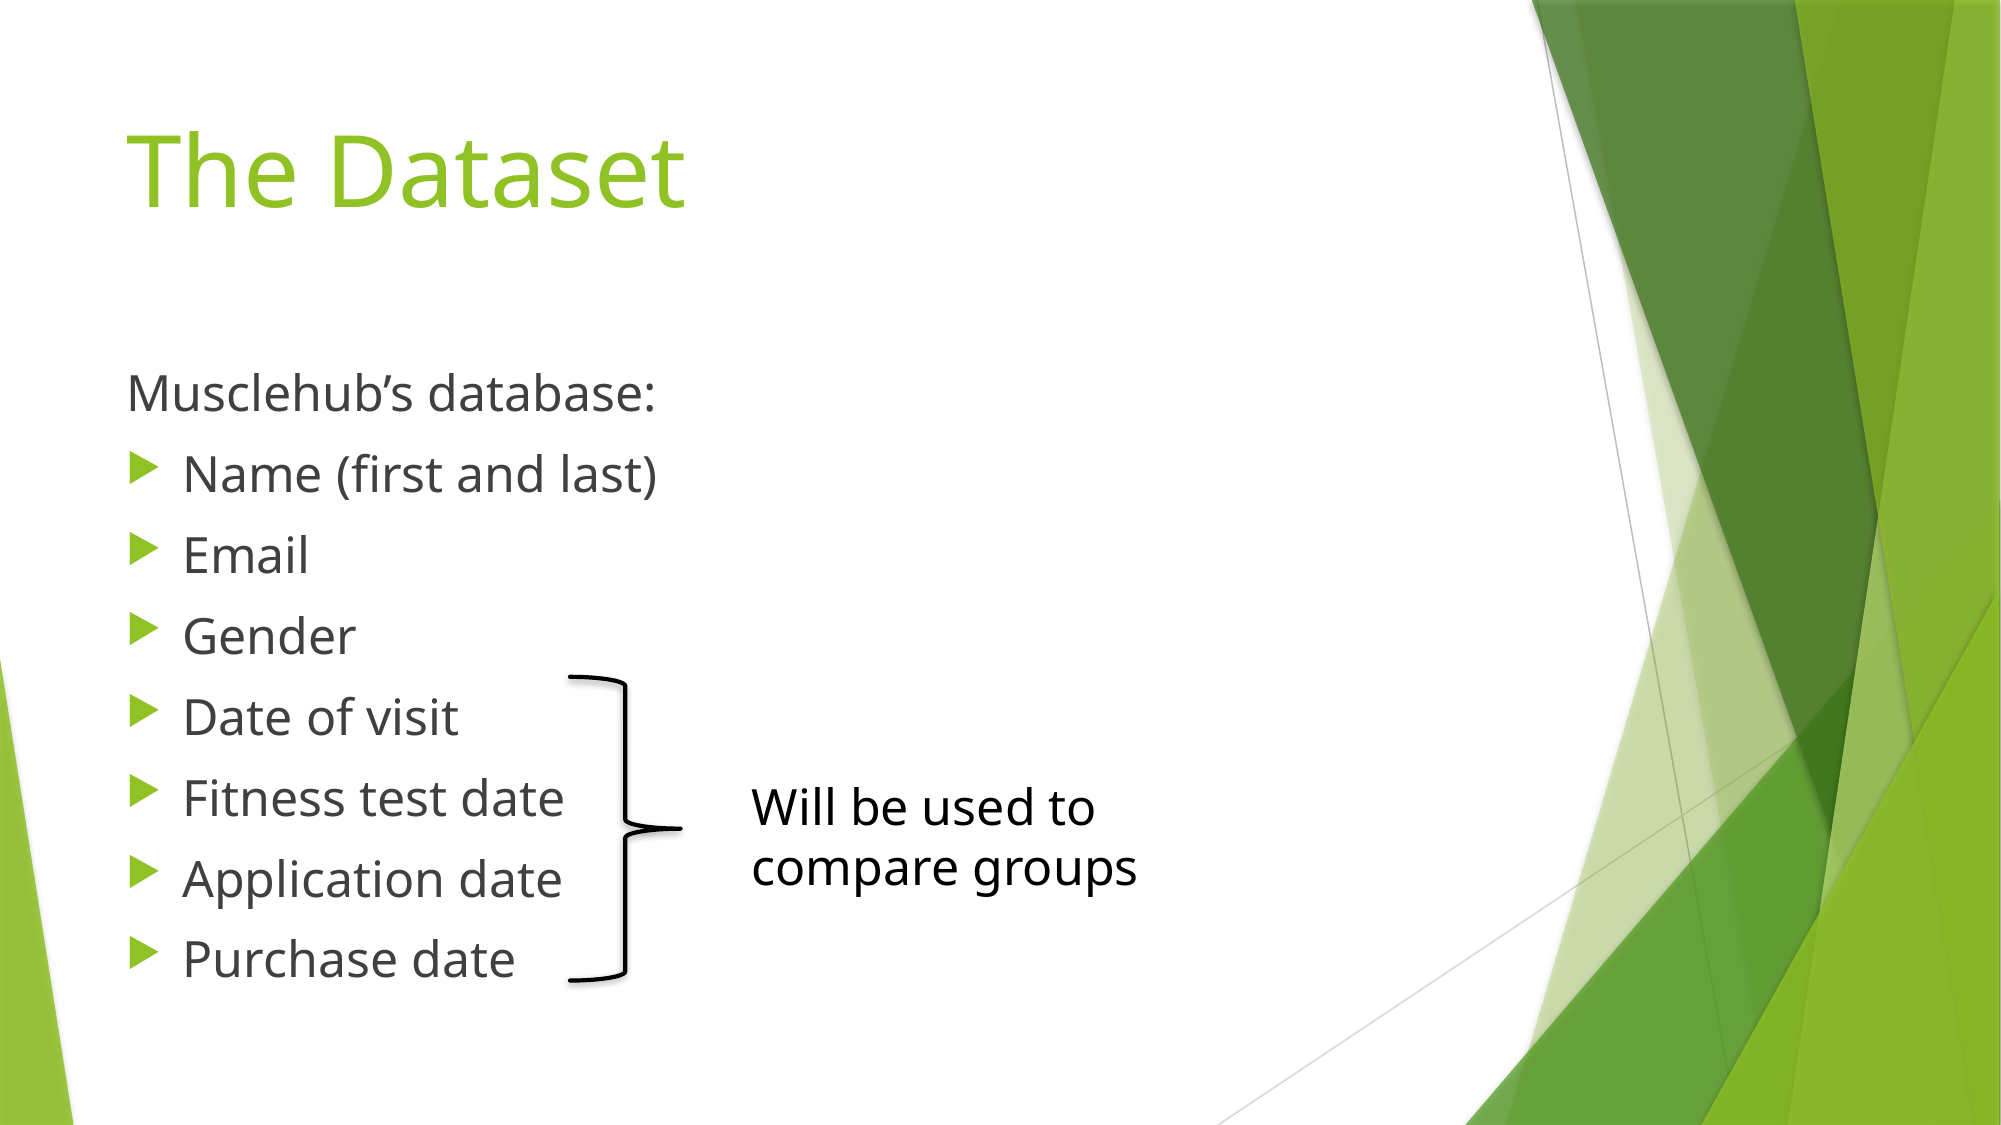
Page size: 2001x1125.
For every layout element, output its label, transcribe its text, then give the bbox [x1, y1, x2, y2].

title The Dataset [111, 99, 1522, 317]
text_box [567, 674, 683, 983]
list Musclehub’s database: Name (first and last) Email Gender Date of visit Fitness test date Application date Purchase date [111, 354, 1522, 992]
text_box Will be used to compare groups [736, 768, 1292, 903]
